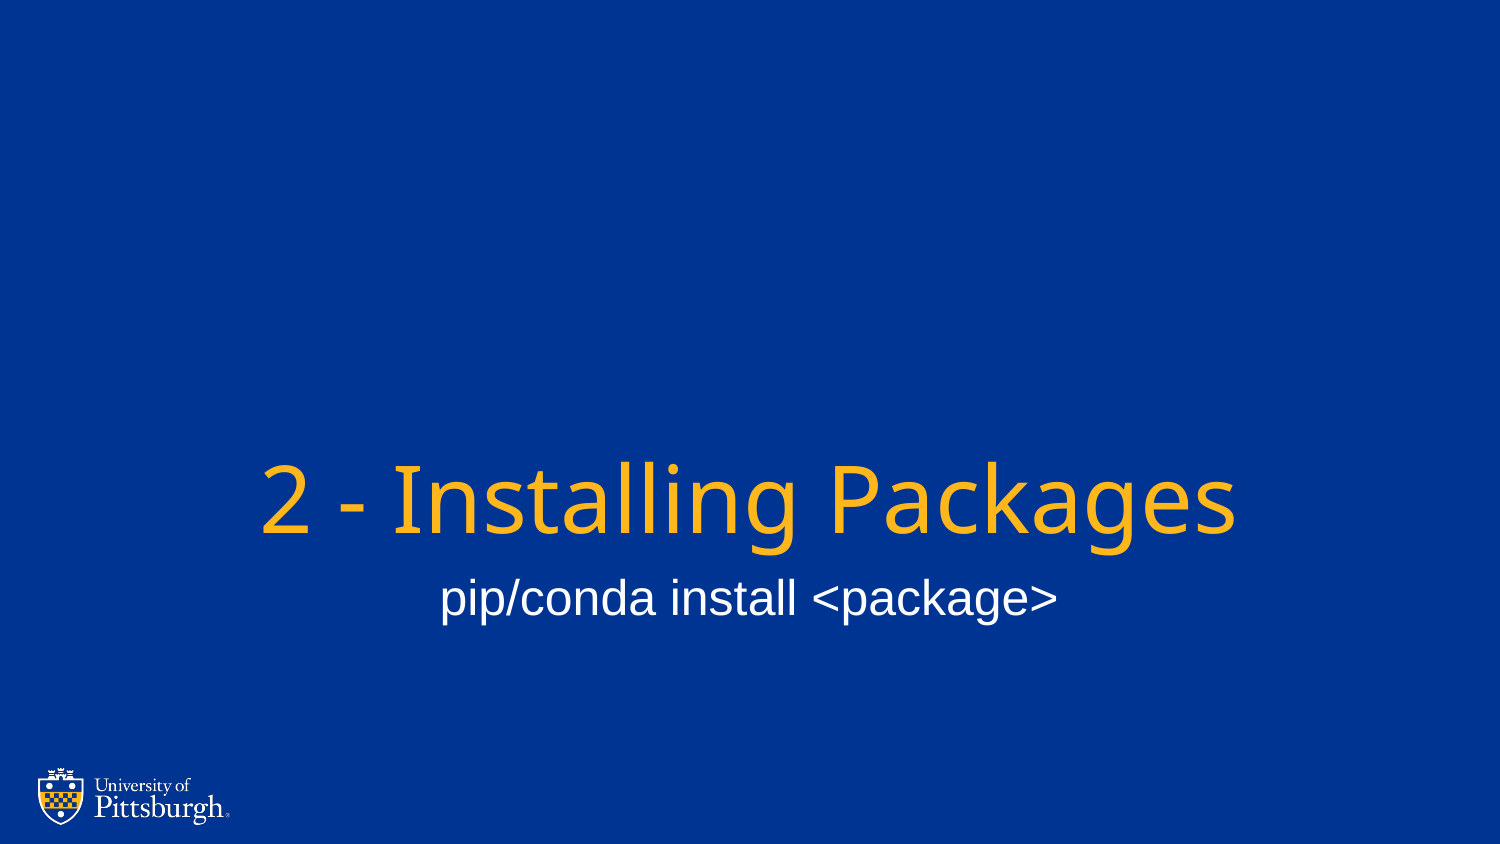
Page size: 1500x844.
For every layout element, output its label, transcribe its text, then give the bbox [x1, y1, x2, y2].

title 2 - Installing Packages [102, 210, 1397, 562]
list pip/conda install <package> [102, 564, 1397, 750]
picture [38, 768, 230, 825]
